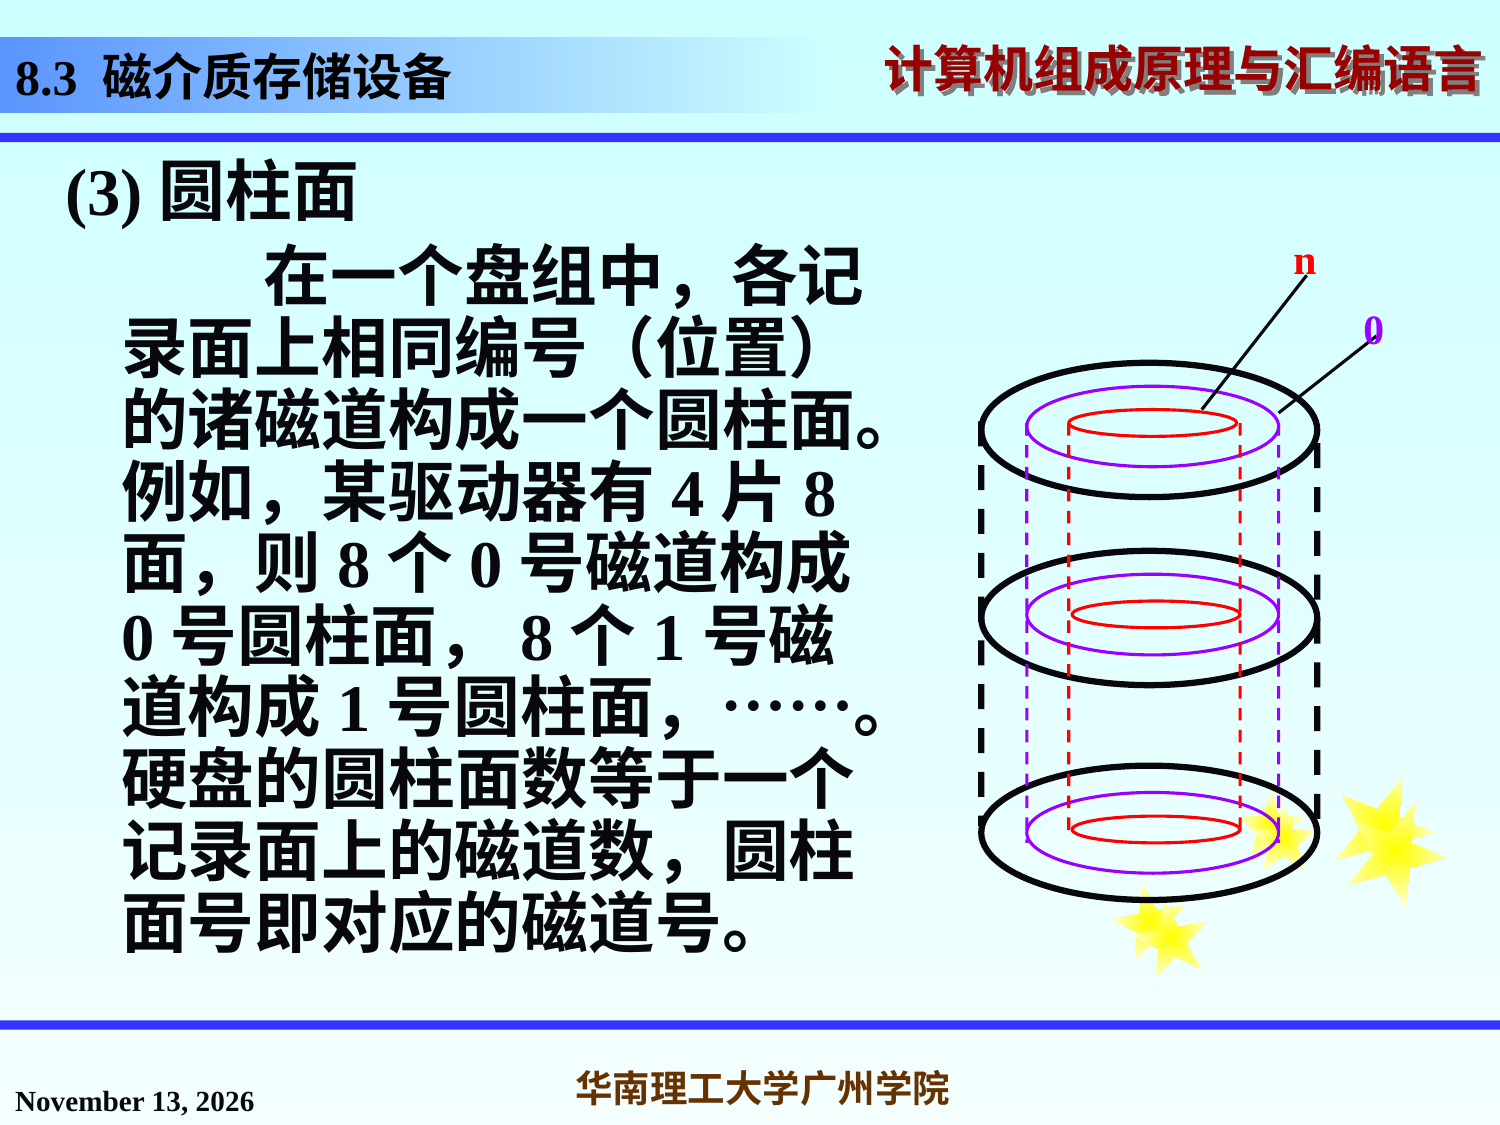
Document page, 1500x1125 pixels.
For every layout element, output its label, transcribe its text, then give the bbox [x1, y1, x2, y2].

list (3)圆柱面 在一个盘组中，各记录面上相同编号（位置）的诸磁道构成一个圆柱面。例如，某驱动器有4片8面，则8个0号磁道构成0号圆柱面，8个1号磁道构成1号圆柱面，……。硬盘的圆柱面数等于一个记录面上的磁道数，圆柱面号即对应的磁道号。 [50, 149, 910, 991]
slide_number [0, 1050, 337, 1125]
title 8.3 磁介质存储设备 [0, 37, 825, 113]
footer 华南理工大学广州学院 [525, 1050, 1000, 1125]
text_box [980, 224, 1479, 901]
